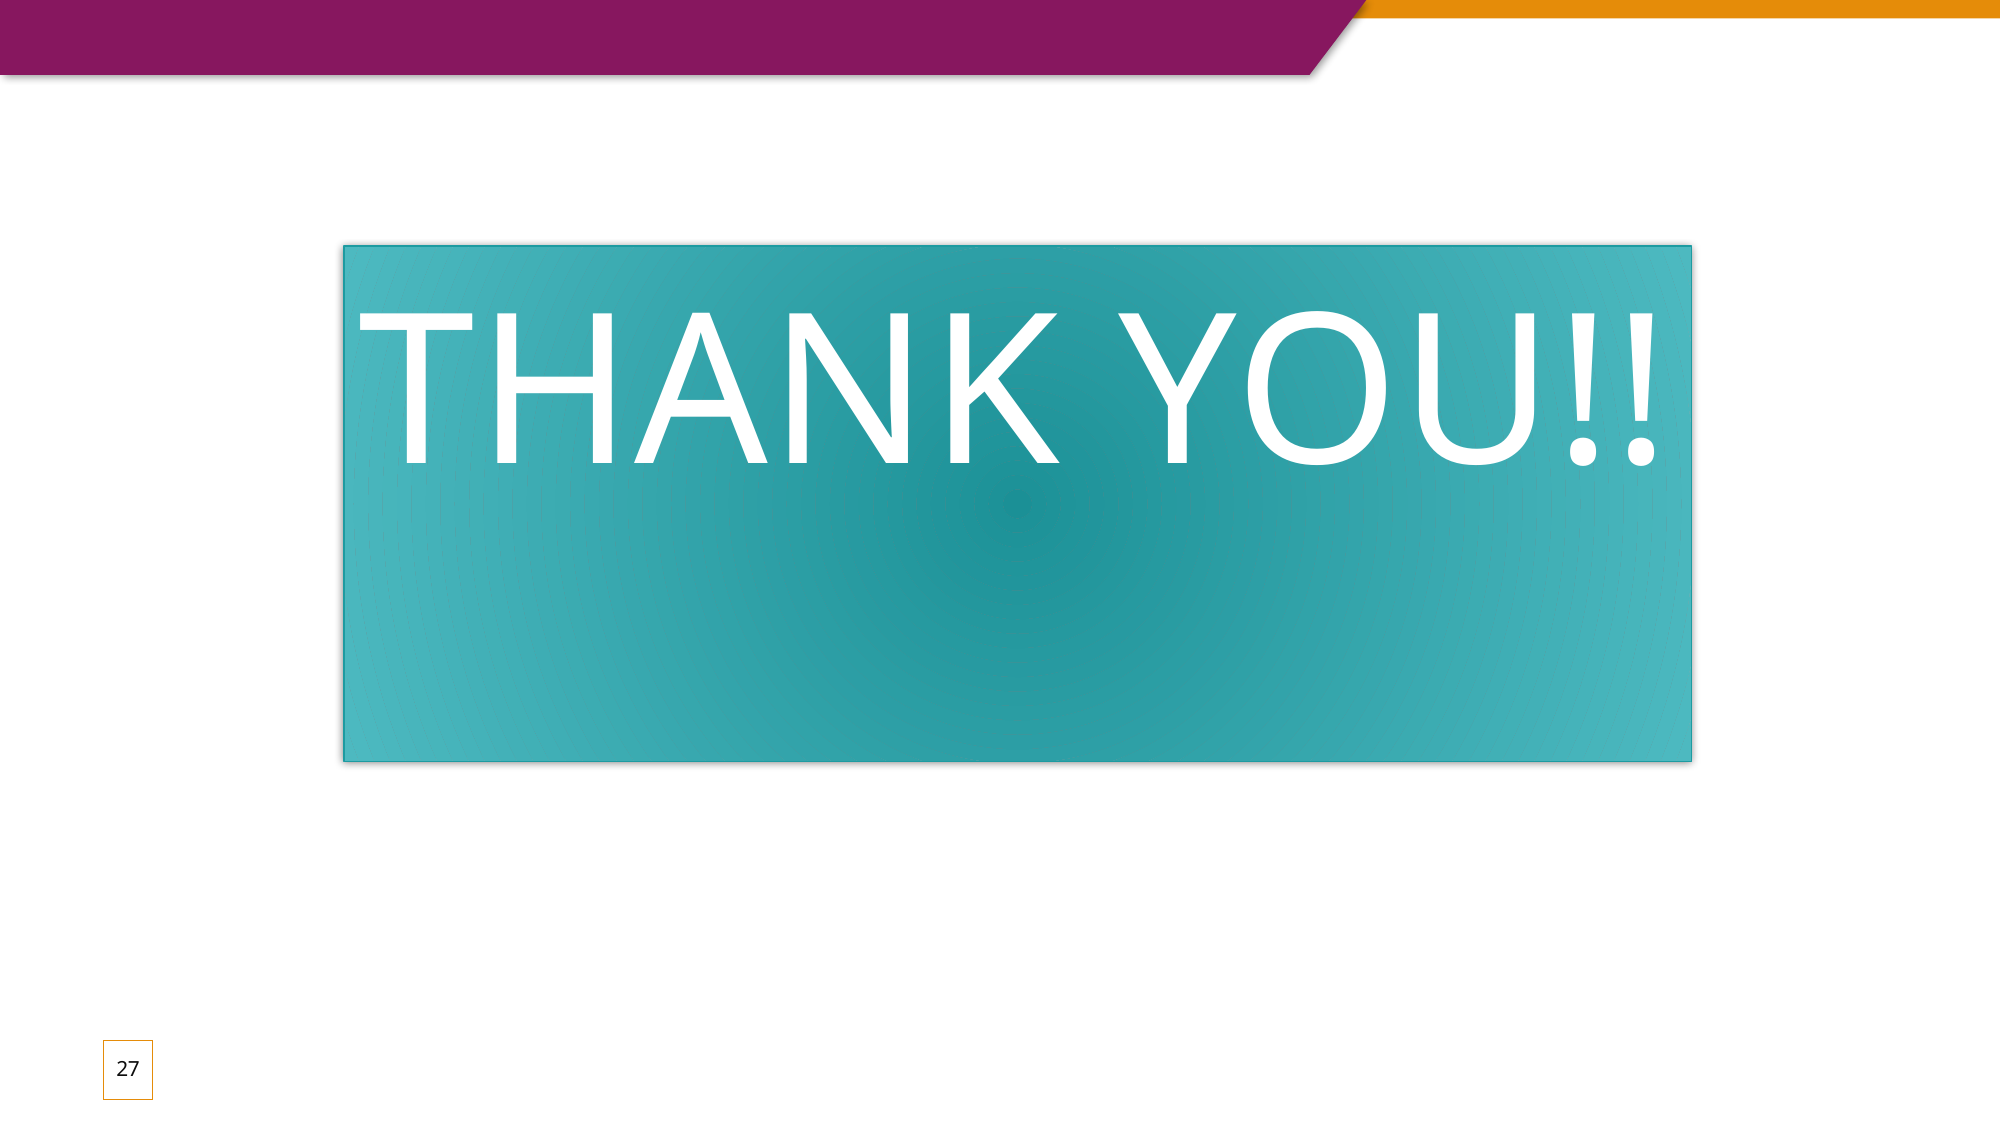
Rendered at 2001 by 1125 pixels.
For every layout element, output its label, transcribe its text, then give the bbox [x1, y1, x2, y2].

title Thank you!! [343, 245, 1692, 762]
slide_number 27 [103, 1040, 153, 1100]
